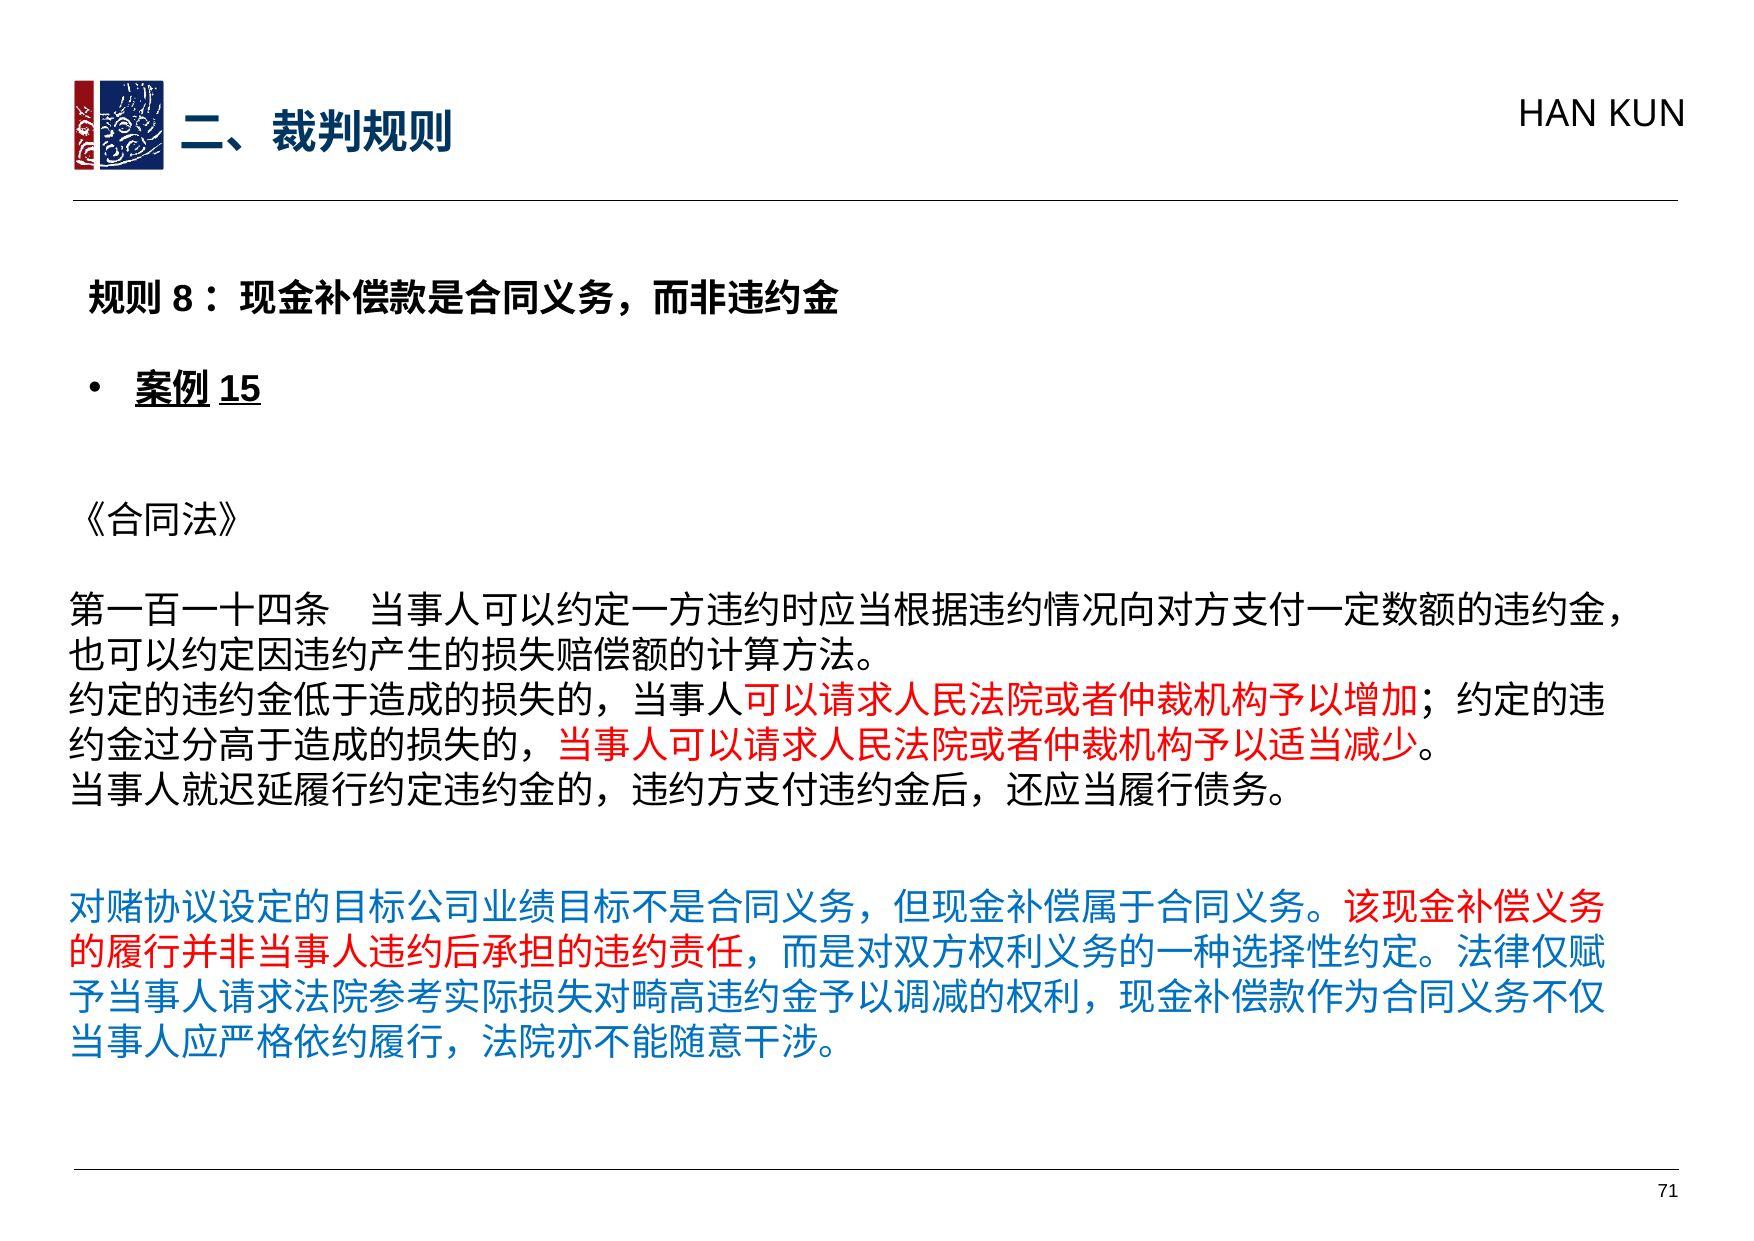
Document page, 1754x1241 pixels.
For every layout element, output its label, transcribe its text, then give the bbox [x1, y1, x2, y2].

picture [70, 78, 167, 172]
text_box 对赌协议设定的目标公司业绩目标不是合同义务，但现金补偿属于合同义务。该现金补偿义务的履行并非当事人违约后承担的违约责任，而是对双方权利义务的一种选择性约定。法律仅赋予当事人请求法院参考实际损失对畸高违约金予以调减的权利，现金补偿款作为合同义务不仅当事人应严格依约履行，法院亦不能随意干涉。 [53, 875, 1629, 1071]
text_box 规则8：现金补偿款是合同义务，而非违约金 案例15 [73, 266, 1664, 417]
text_box 《合同法》 第一百一十四条 当事人可以约定一方违约时应当根据违约情况向对方支付一定数额的违约金，也可以约定因违约产生的损失赔偿额的计算方法。 约定的违约金低于造成的损失的，当事人可以请求人民法院或者仲裁机构予以增加；约定的违约金过分高于造成的损失的，当事人可以请求人民法院或者仲裁机构予以适当减少。 当事人就迟延履行约定违约金的，违约方支付违约金后，还应当履行债务。 [53, 489, 1649, 819]
list 二、裁判规则 [179, 103, 1383, 168]
